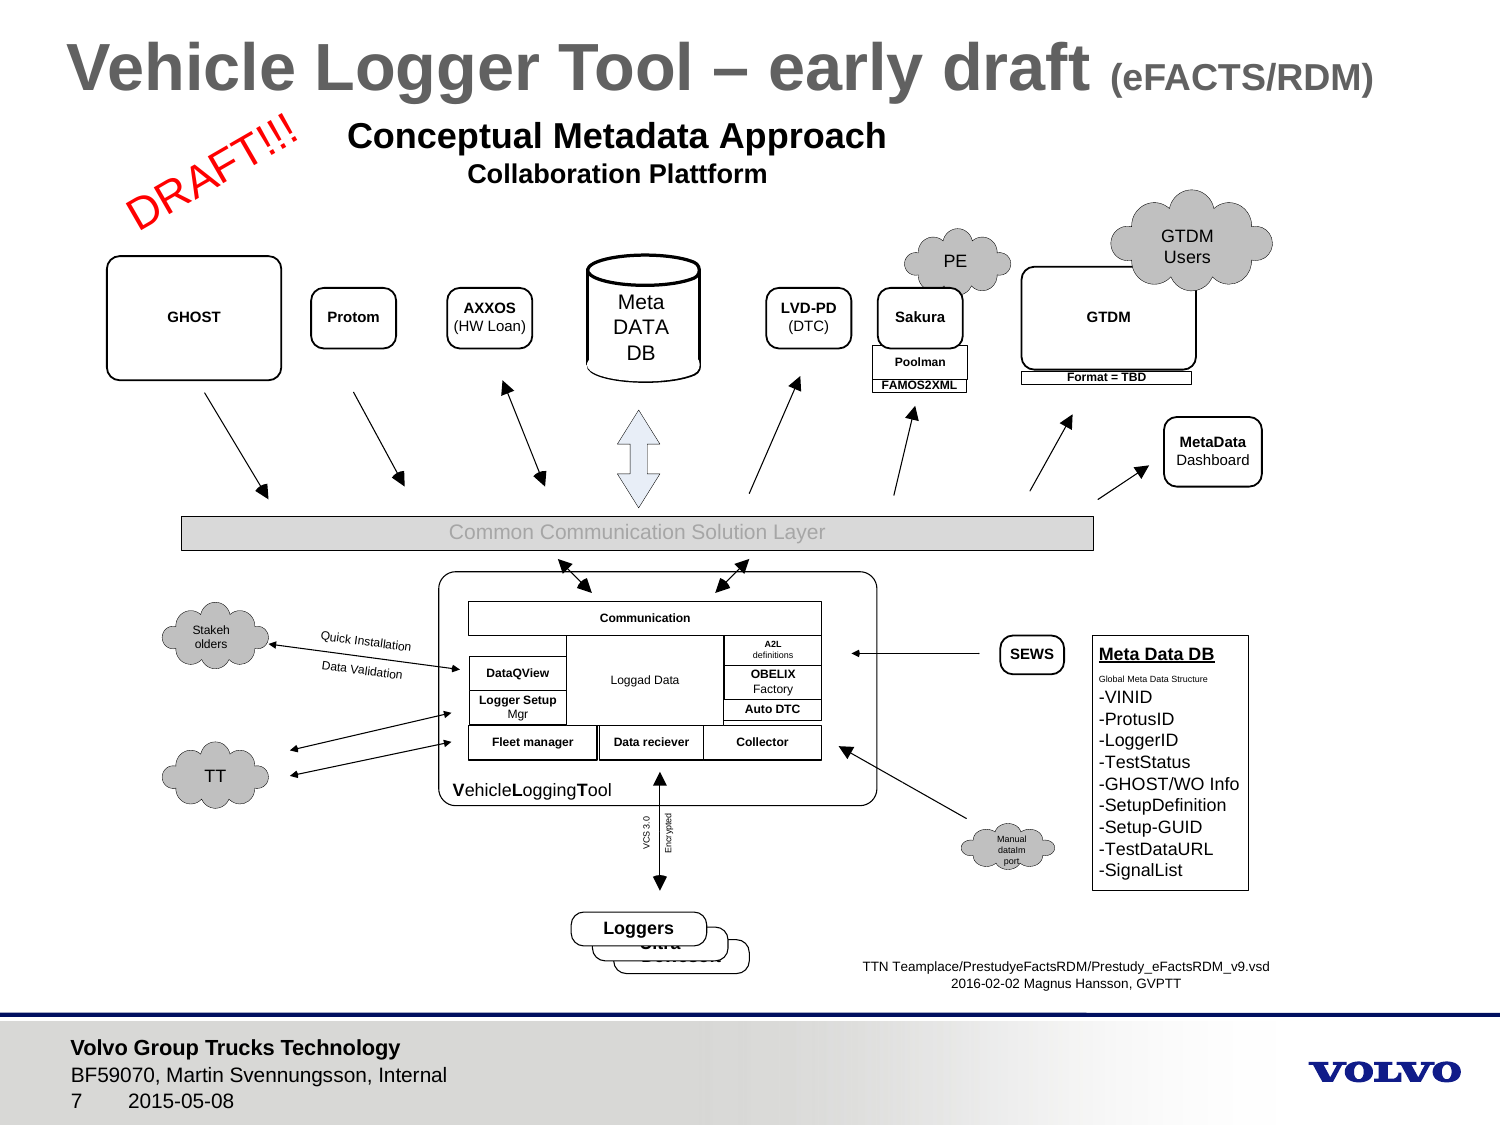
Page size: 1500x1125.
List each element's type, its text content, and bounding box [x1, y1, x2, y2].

picture [0, 1021, 1308, 1125]
picture [103, 95, 1275, 995]
title Vehicle Logger Tool – early draft (eFACTS/RDM) [51, 16, 1402, 123]
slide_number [113, 1085, 508, 1120]
slide_number 7 [55, 1085, 139, 1121]
footer BF59070, Martin Svennungsson, Internal [55, 1054, 1184, 1090]
